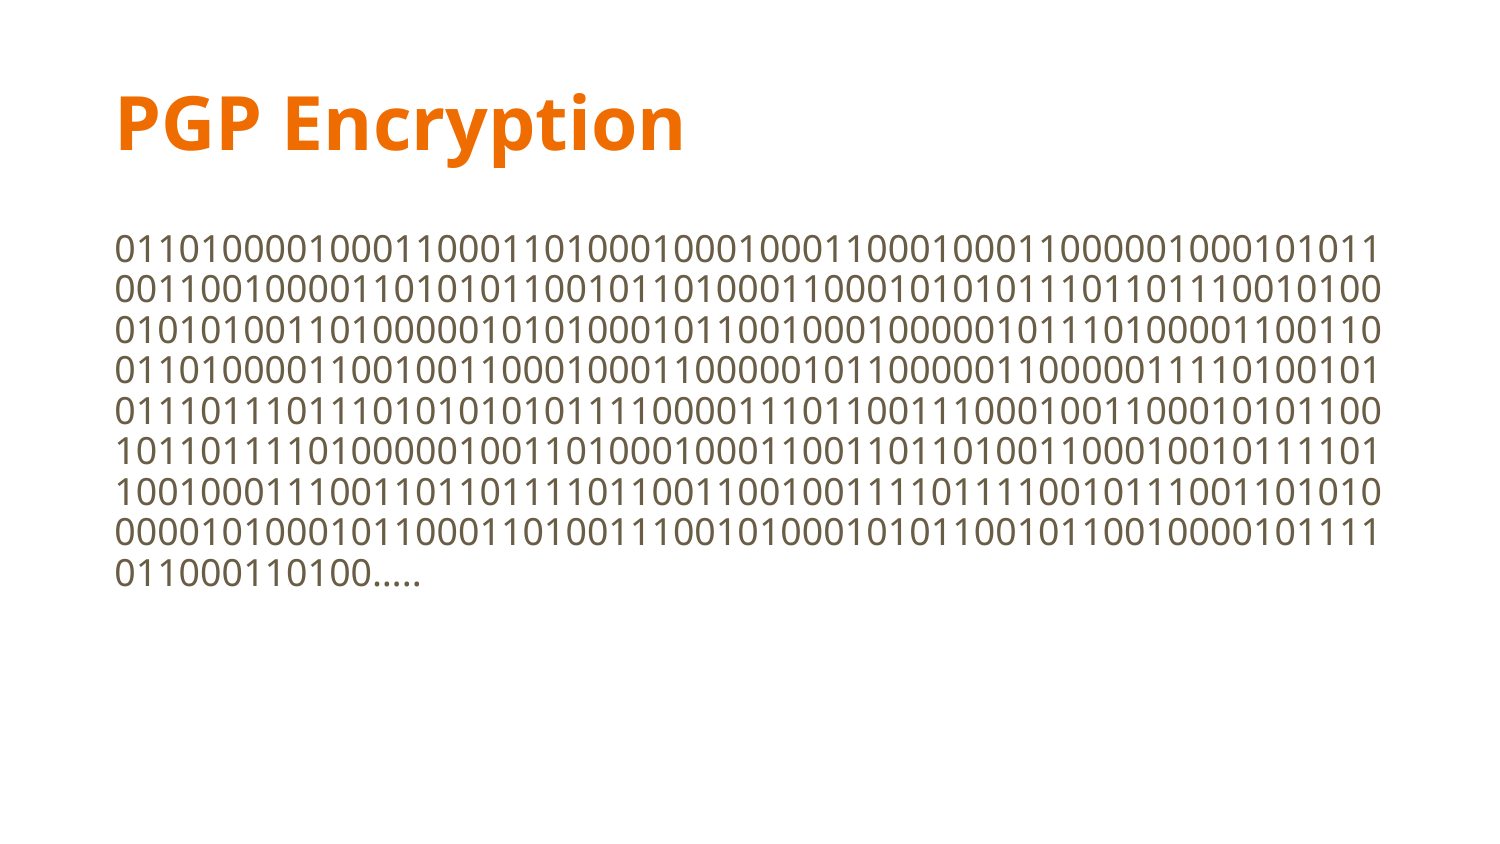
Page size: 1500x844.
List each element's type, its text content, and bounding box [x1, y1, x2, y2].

list 0110100001000110001101000100010001100010001100000100010101100110010000110101011001011010001100010101011101101110010100010101001101000001010100010110010001000001011101000011001100110100001100100110001000110000010110000011000001111010010101110111011101010101011110000111011001110001001100010101100101101111010000010011010001000110011011010011000100101111011001000111001101101111011001100100111101111001011100110101000001010001011000110100111001010001010110010110010000101111011000110100….. [103, 224, 1397, 760]
title PGP Encryption [103, 44, 1397, 208]
